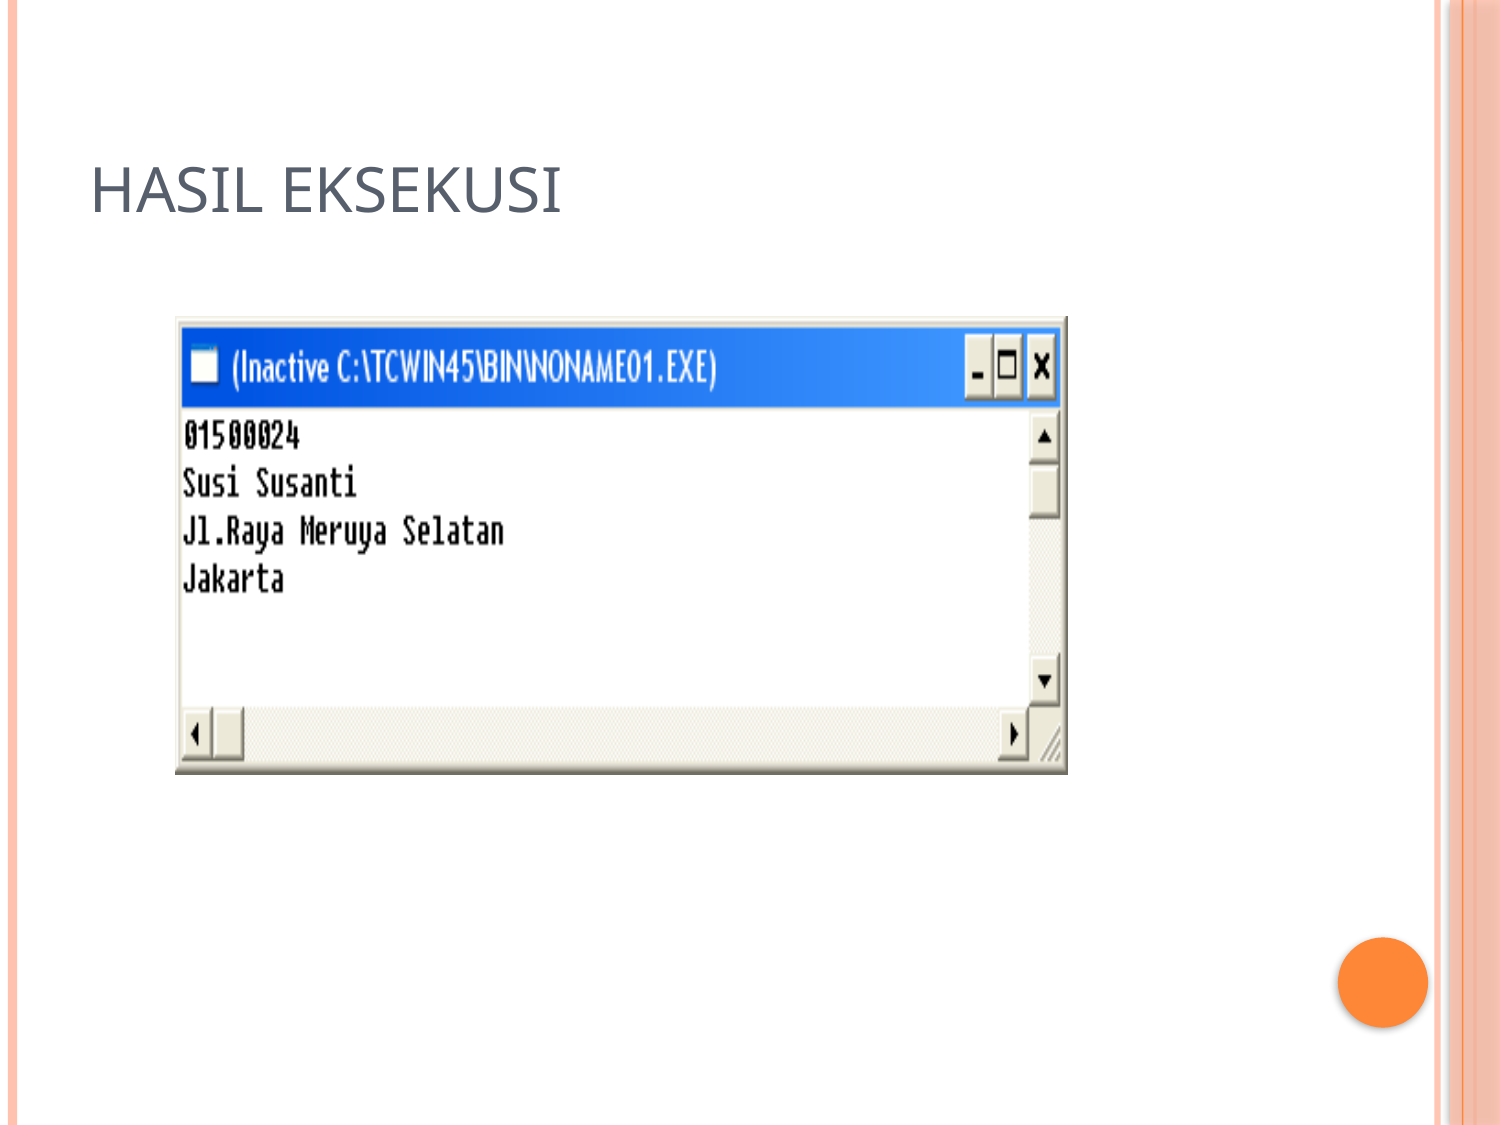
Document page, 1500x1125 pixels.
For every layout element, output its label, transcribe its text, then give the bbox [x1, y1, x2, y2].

title Hasil eksekusi [75, 45, 1300, 233]
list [175, 315, 1069, 776]
